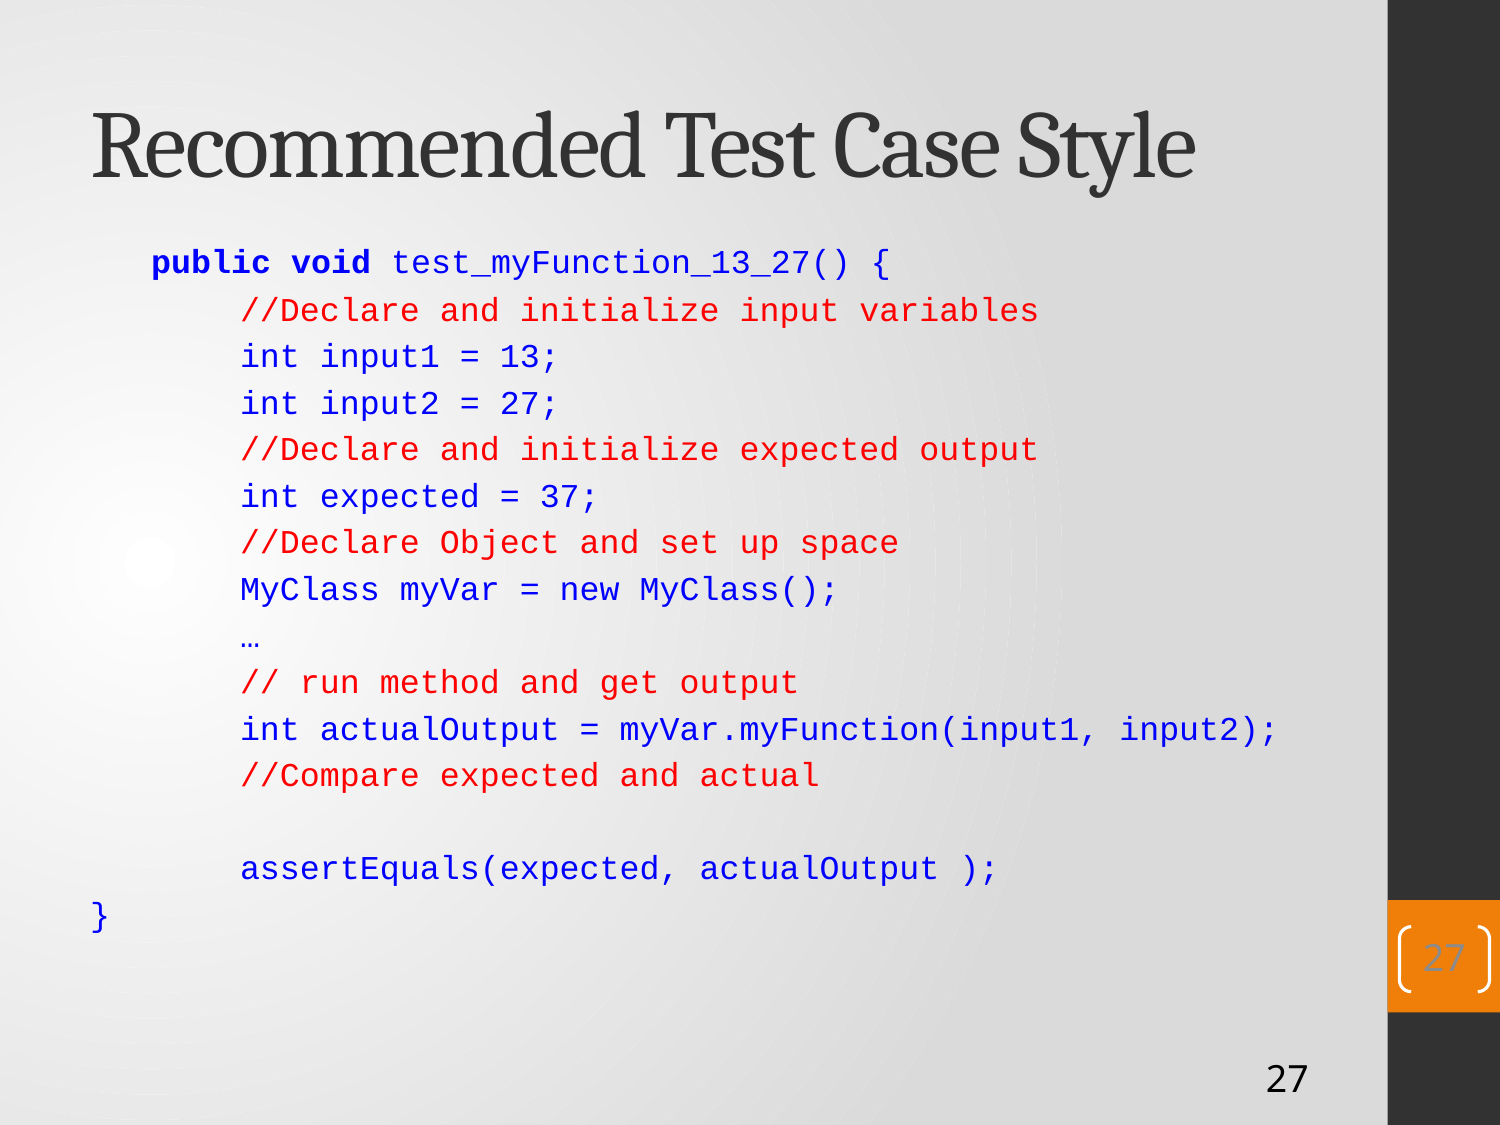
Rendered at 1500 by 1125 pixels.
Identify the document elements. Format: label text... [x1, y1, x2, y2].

slide_number 27 [1397, 925, 1492, 994]
list public void test_myFunction_13_27() { //Declare and initialize input variables int input1 = 13; int input2 = 27; //Declare and initialize expected output int expected = 37; //Declare Object and set up space MyClass myVar = new MyClass(); … // run method and get output int actualOutput = myVar.myFunction(input1, input2); //Compare expected and actual assertEquals(expected, actualOutput ); } [75, 237, 1463, 1075]
title Recommended Test Case Style [75, 45, 1325, 233]
